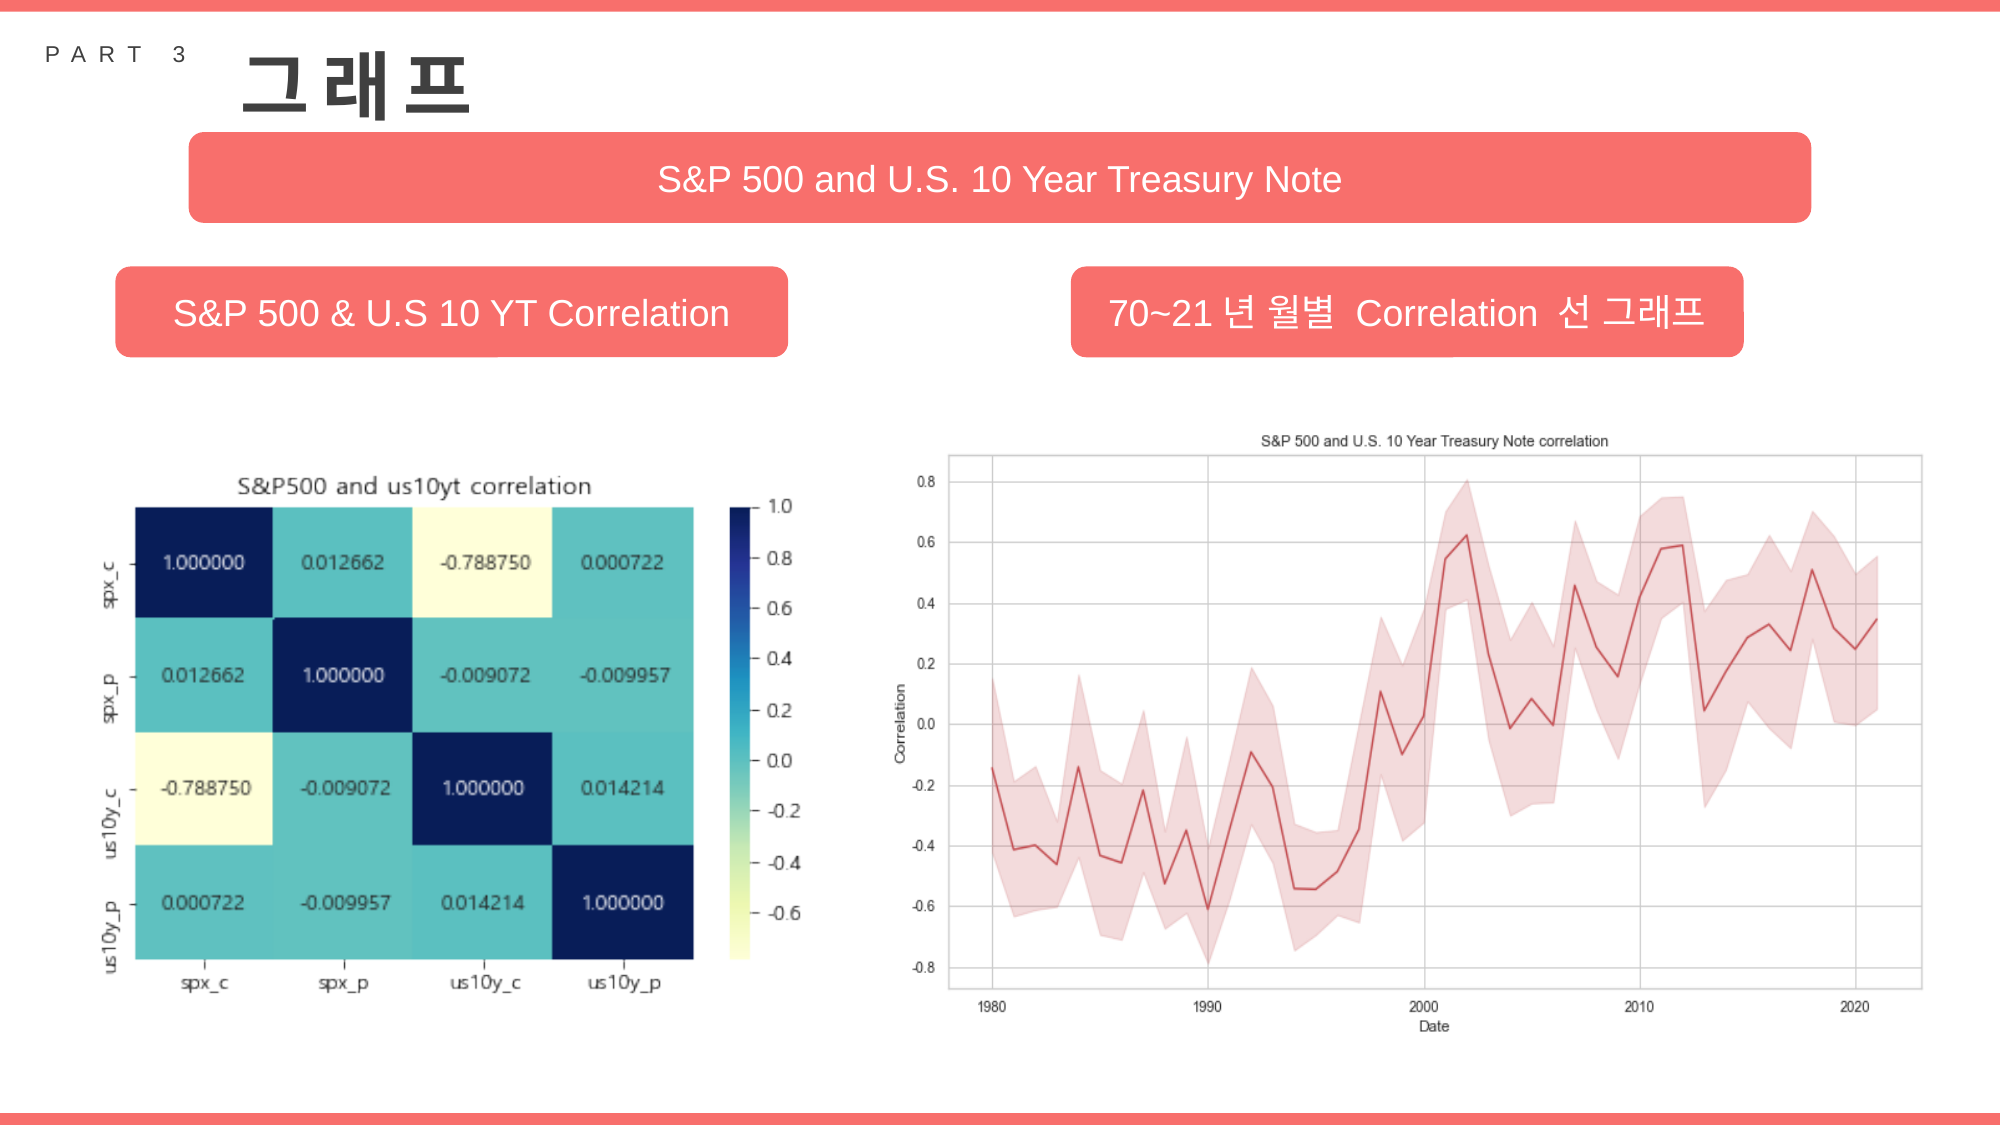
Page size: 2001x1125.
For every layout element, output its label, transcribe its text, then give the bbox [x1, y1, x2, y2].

text_box [0, 0, 2000, 13]
picture [27, 385, 1965, 1085]
text_box PART 3 [30, 32, 201, 75]
text_box S&P 500 and U.S. 10 Year Treasury Note [187, 131, 1813, 224]
text_box S&P 500 & U.S 10 YT Correlation [114, 265, 790, 359]
text_box 그래프 [225, 32, 488, 131]
text_box 70~21년 월별 Correlation 선 그래프 [1069, 265, 1745, 359]
text_box [0, 1112, 2000, 1125]
